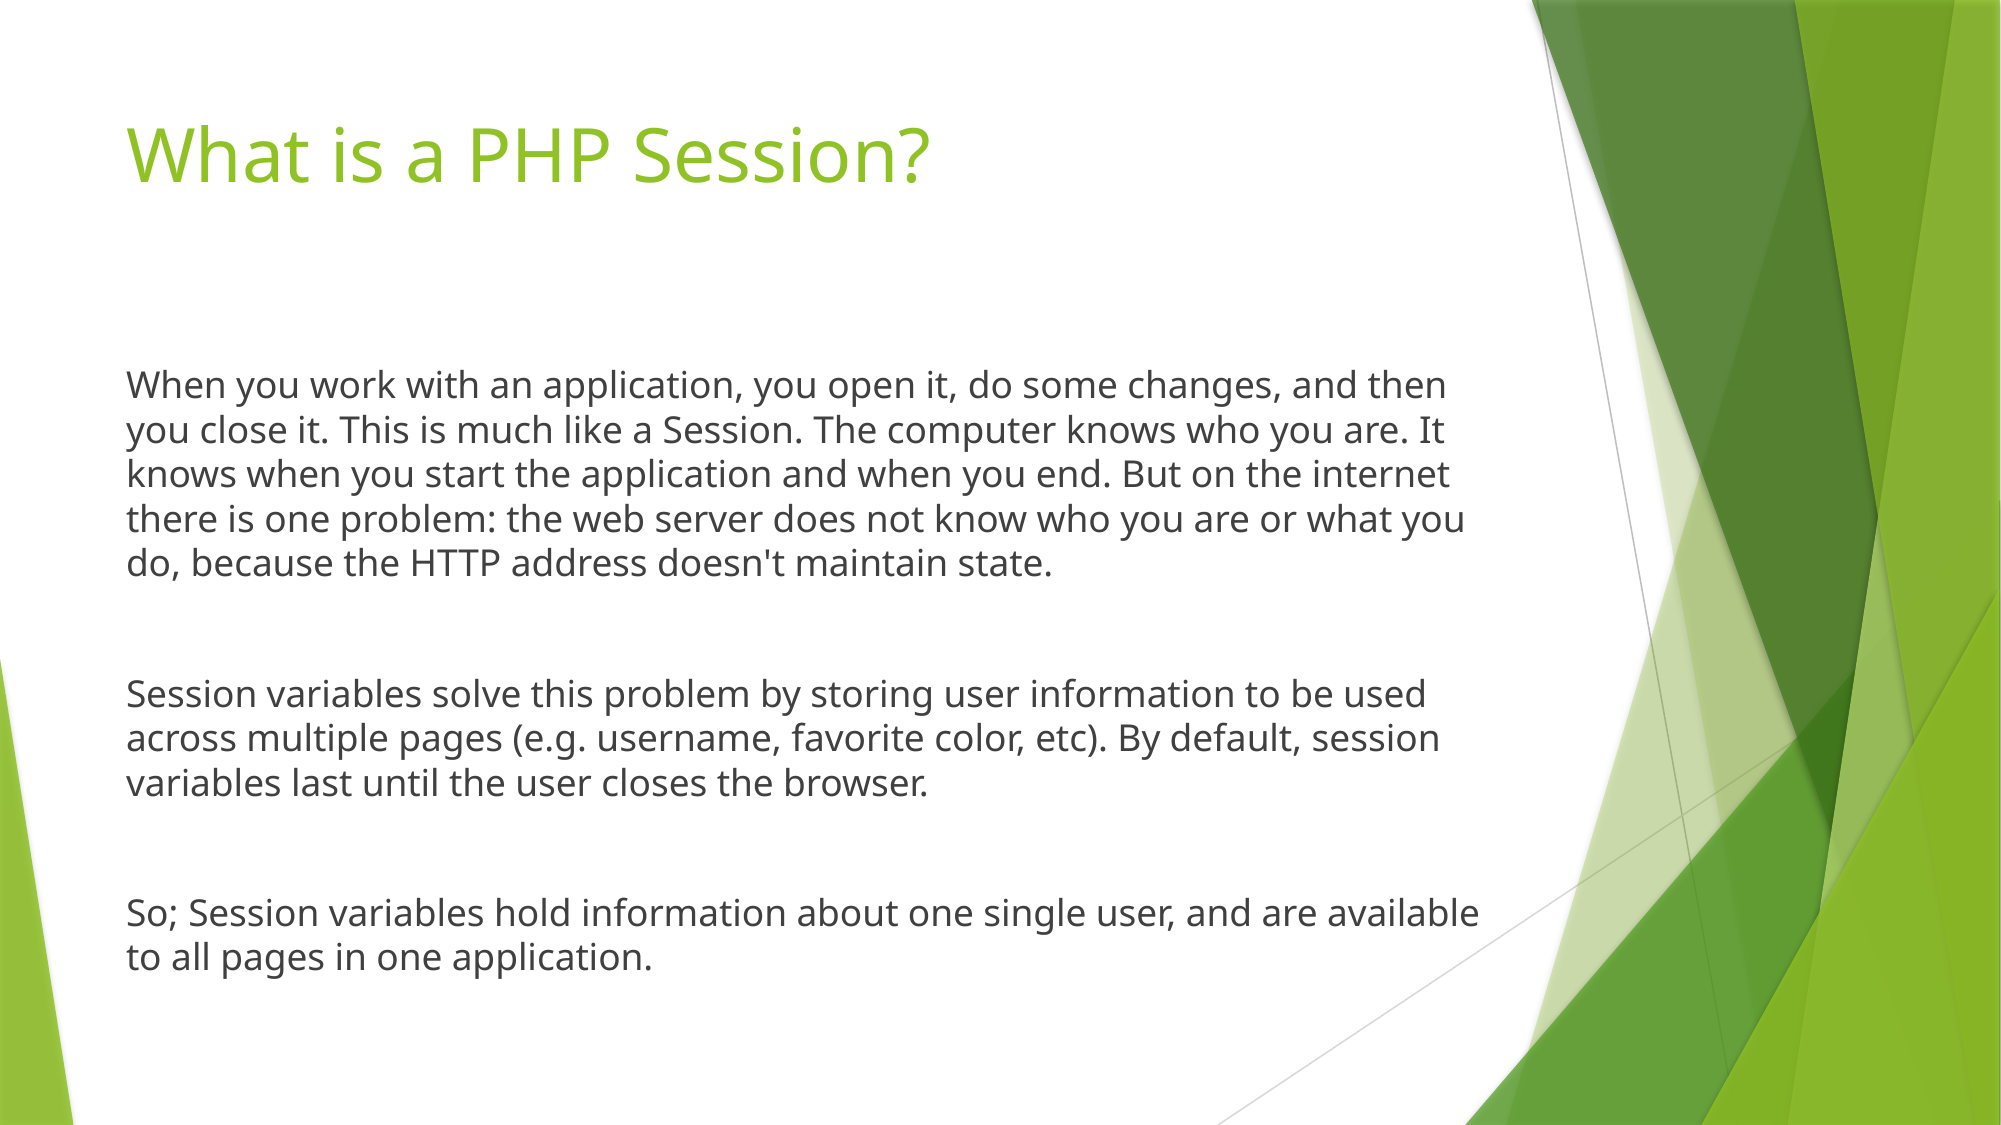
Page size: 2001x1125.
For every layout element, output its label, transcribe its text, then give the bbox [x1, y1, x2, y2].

list When you work with an application, you open it, do some changes, and then you close it. This is much like a Session. The computer knows who you are. It knows when you start the application and when you end. But on the internet there is one problem: the web server does not know who you are or what you do, because the HTTP address doesn't maintain state. Session variables solve this problem by storing user information to be used across multiple pages (e.g. username, favorite color, etc). By default, session variables last until the user closes the browser. So; Session variables hold information about one single user, and are available to all pages in one application. [111, 354, 1522, 992]
title What is a PHP Session? [111, 99, 1522, 317]
